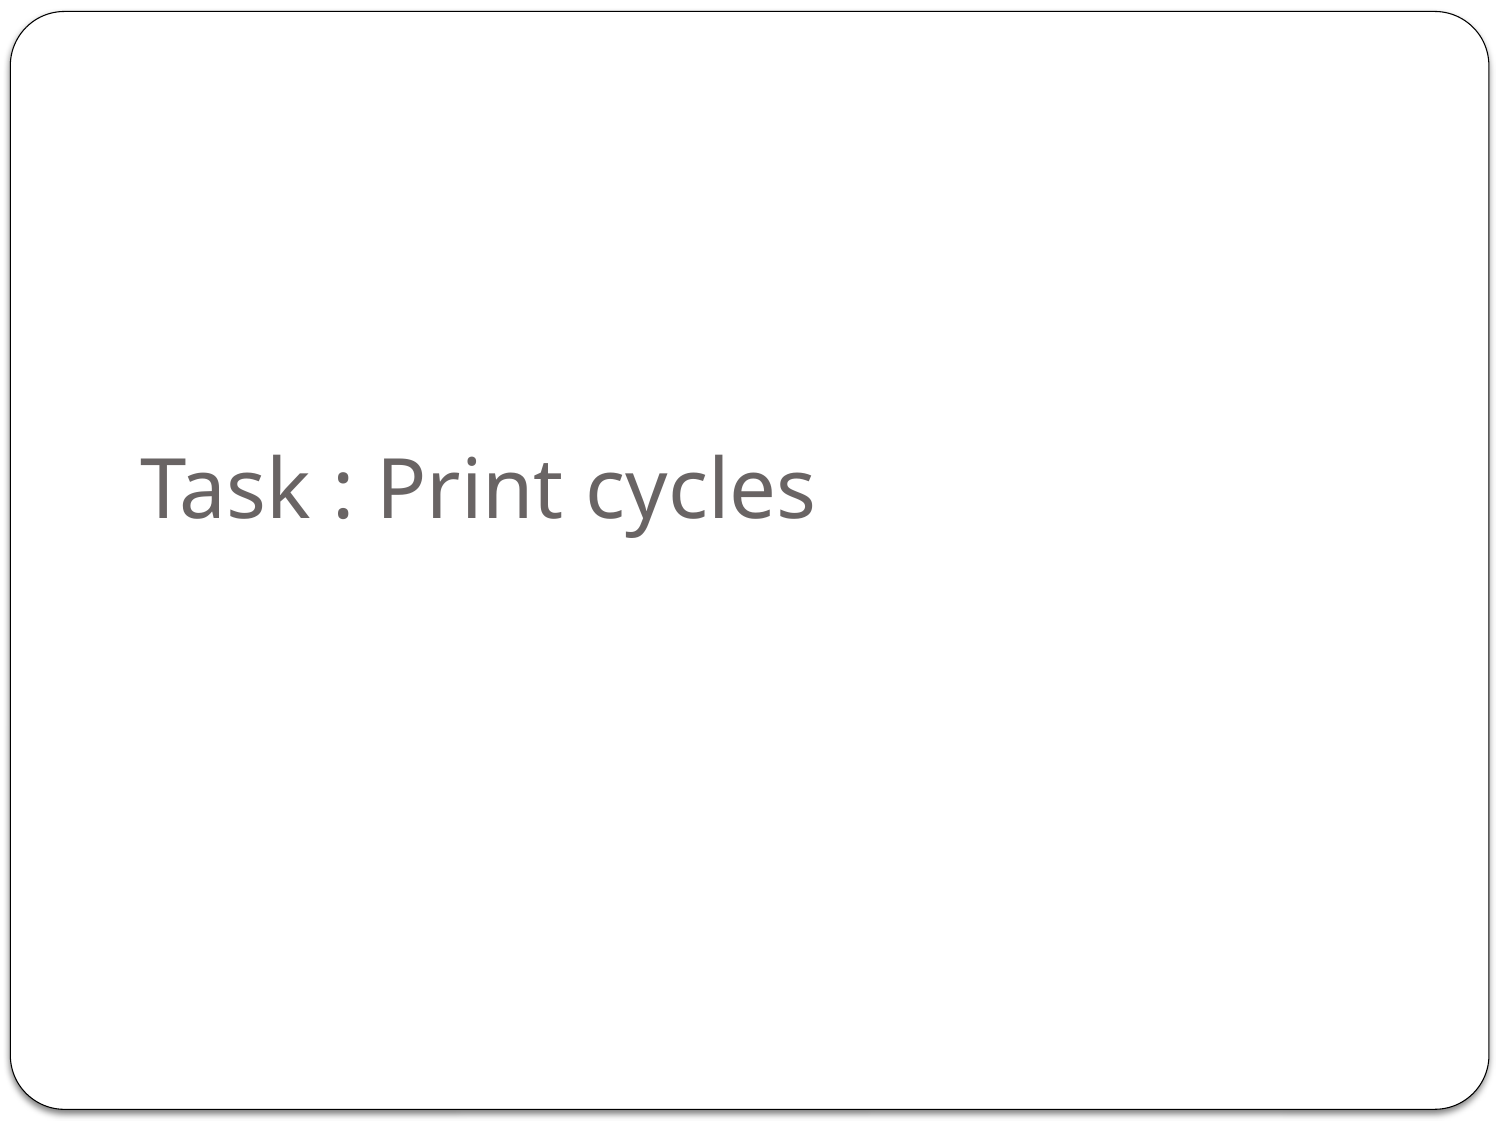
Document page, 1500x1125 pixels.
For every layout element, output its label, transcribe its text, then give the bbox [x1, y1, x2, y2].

title Task : Print cycles [125, 362, 1400, 550]
